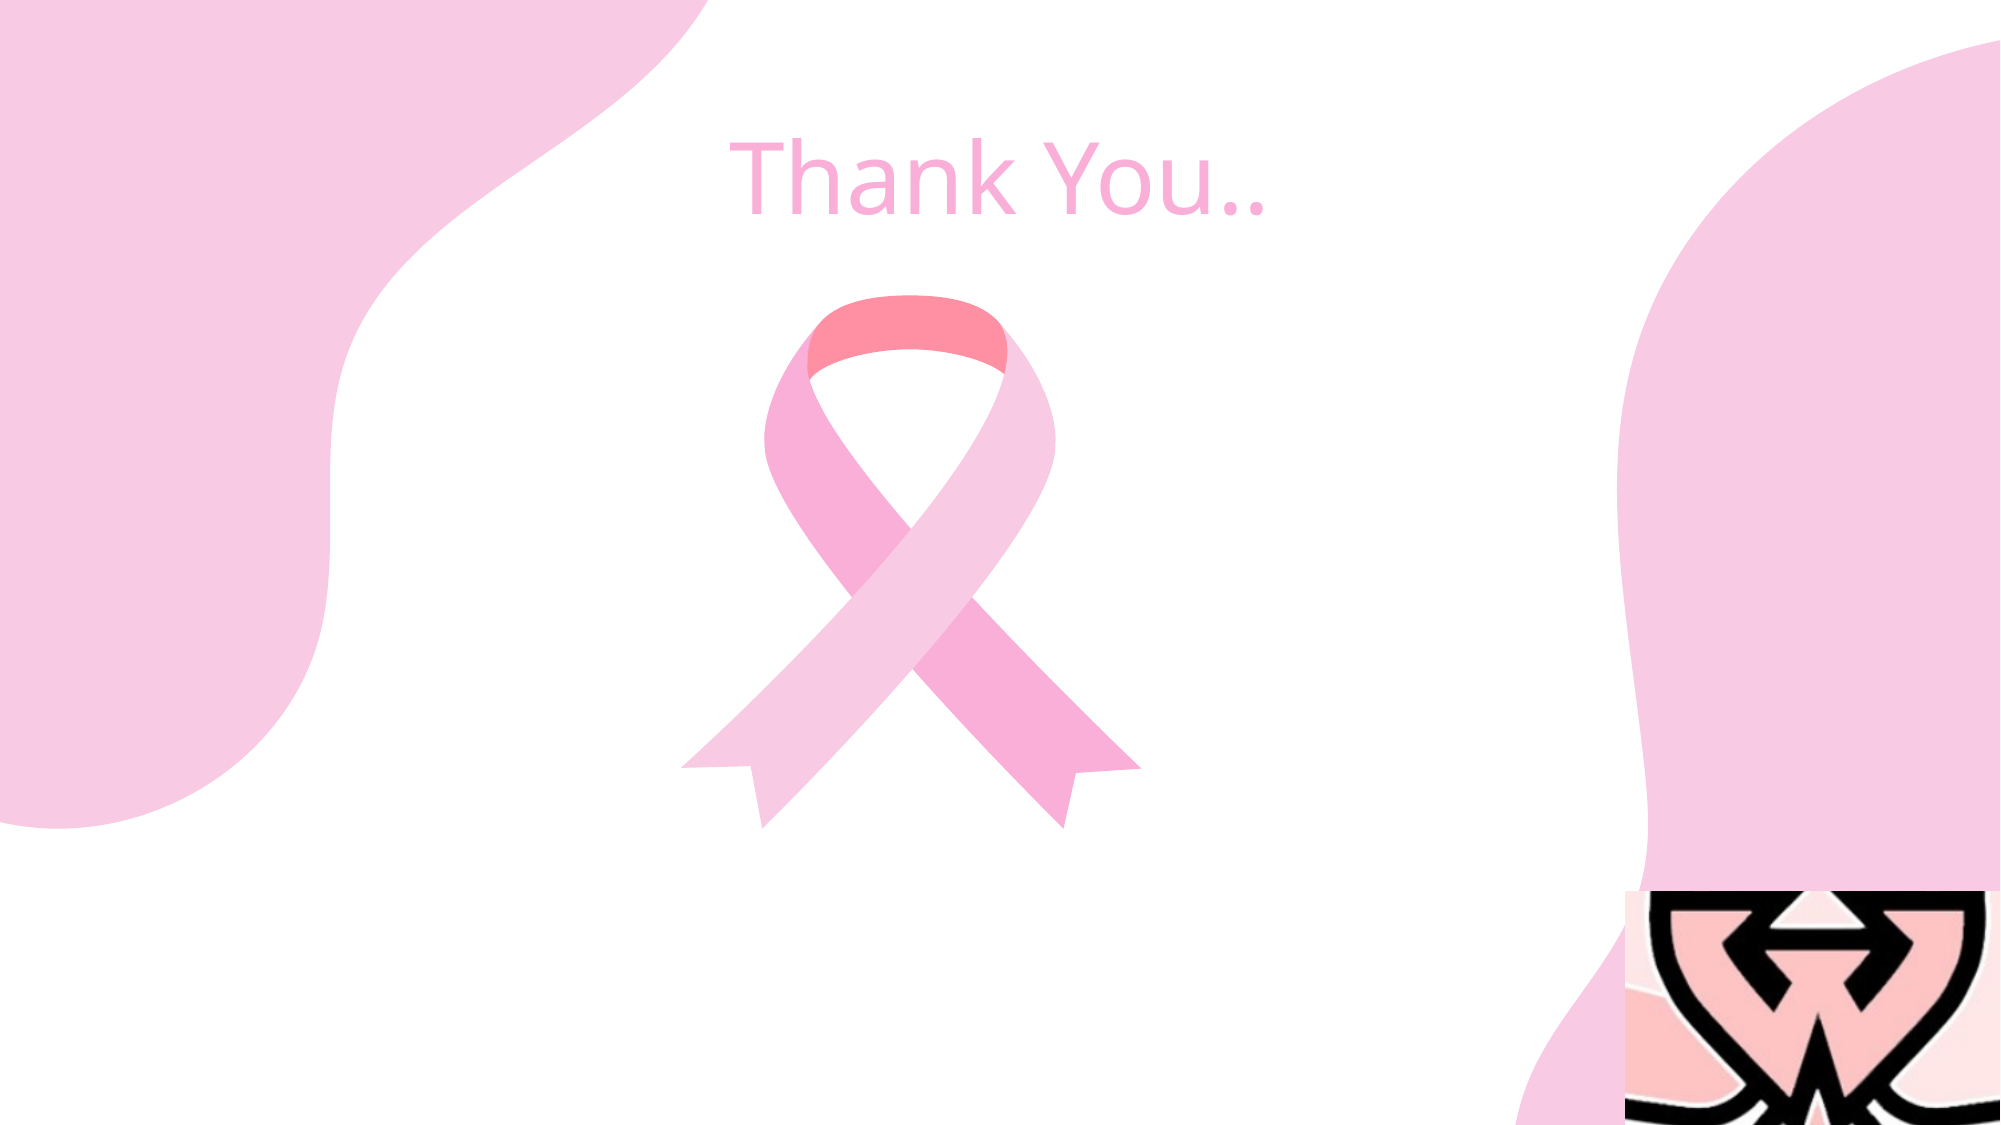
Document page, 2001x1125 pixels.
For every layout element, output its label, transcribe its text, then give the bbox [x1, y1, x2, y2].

title Thank You.. [263, 94, 1737, 220]
picture [1624, 891, 2000, 1125]
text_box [680, 295, 1142, 829]
